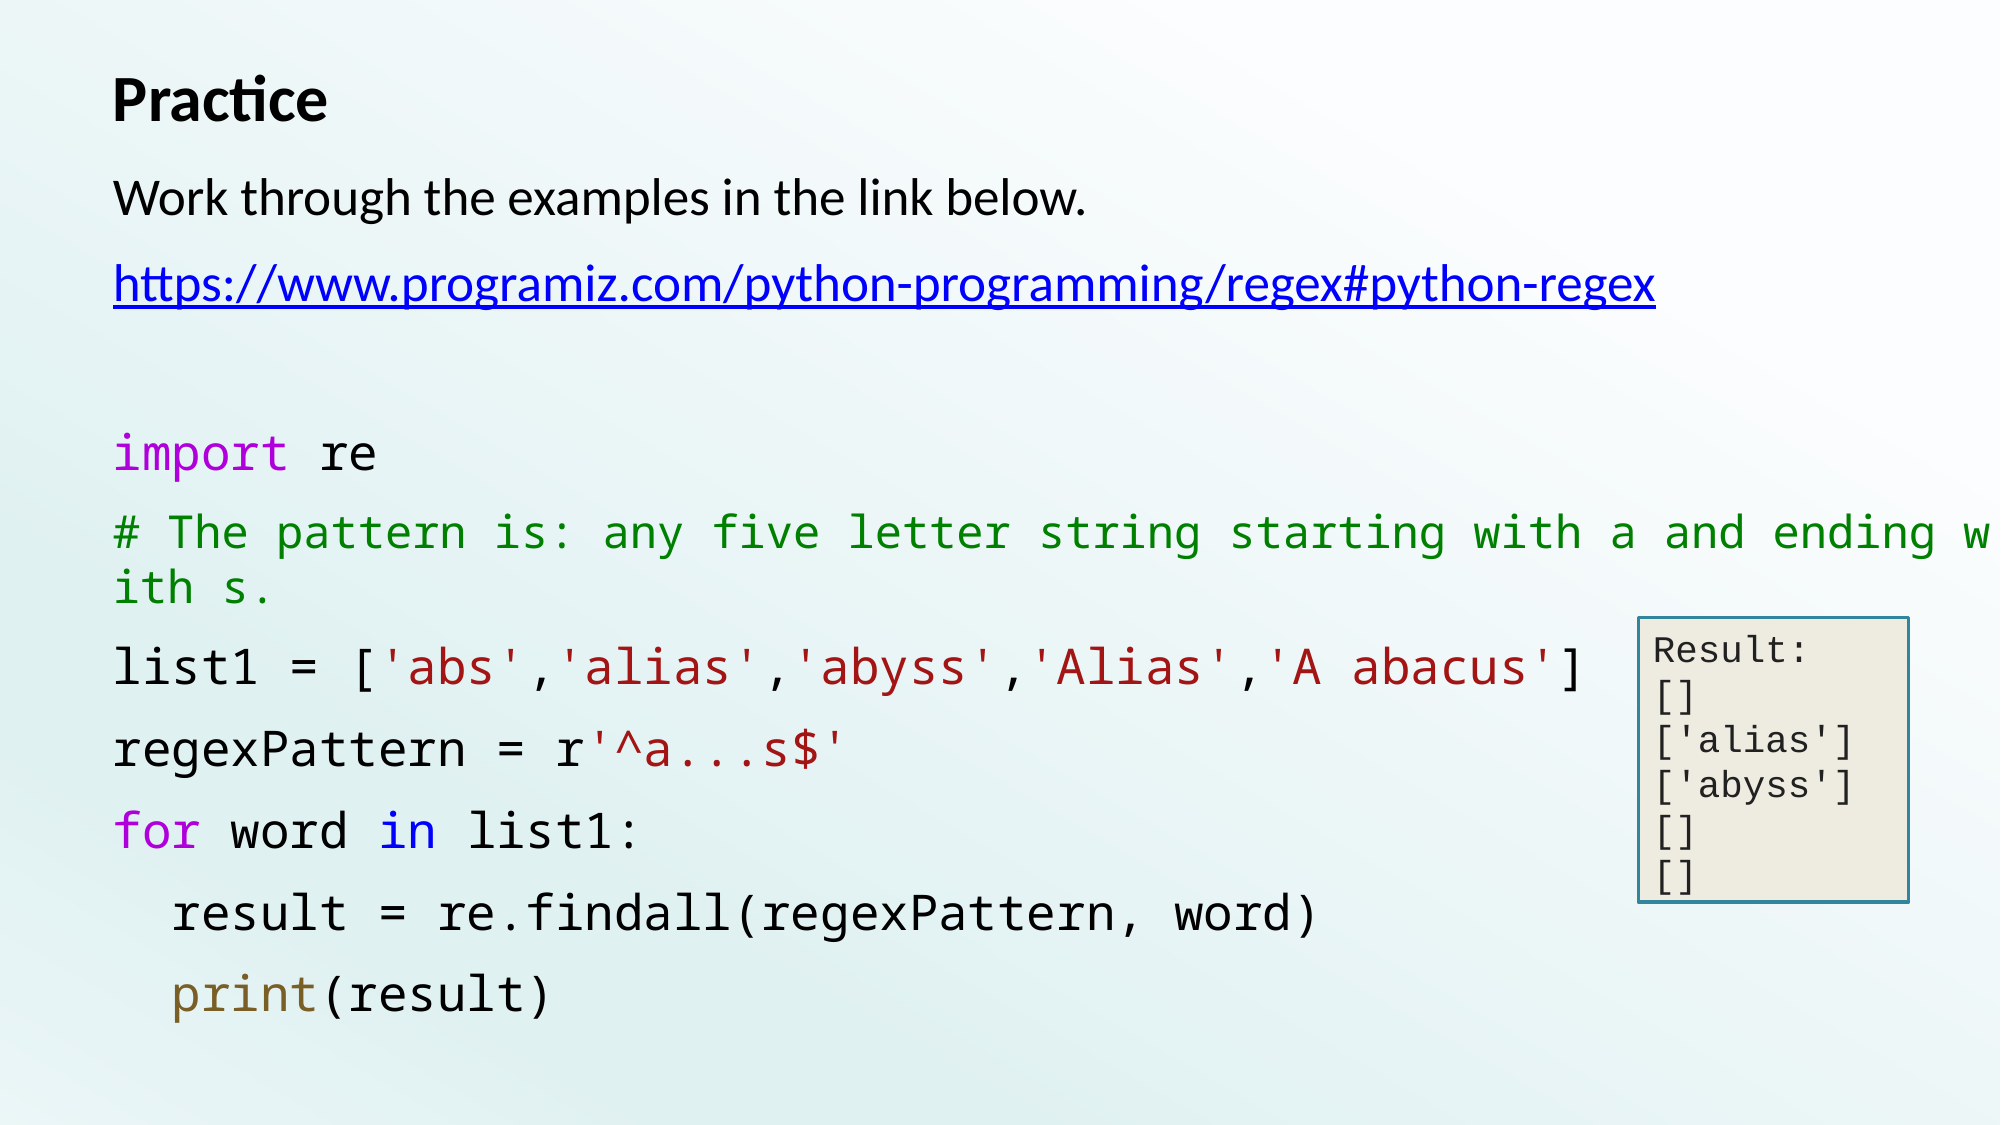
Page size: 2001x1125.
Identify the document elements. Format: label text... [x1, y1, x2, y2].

text_box Result: [] ['alias'] ['abyss'] [] [] [1638, 617, 1909, 902]
list Work through the examples in the link below. https://www.programiz.com/python-programming/regex#python-regex import re # The pattern is: any five letter string starting with a and ending with s. list1 = ['abs','alias','abyss','Alias','A abacus'] regexPattern = r'^a...s$' for word in list1: result = re.findall(regexPattern, word) print(result) [112, 162, 2000, 1025]
picture [0, 0, 2000, 1125]
title Practice [112, 55, 1888, 135]
